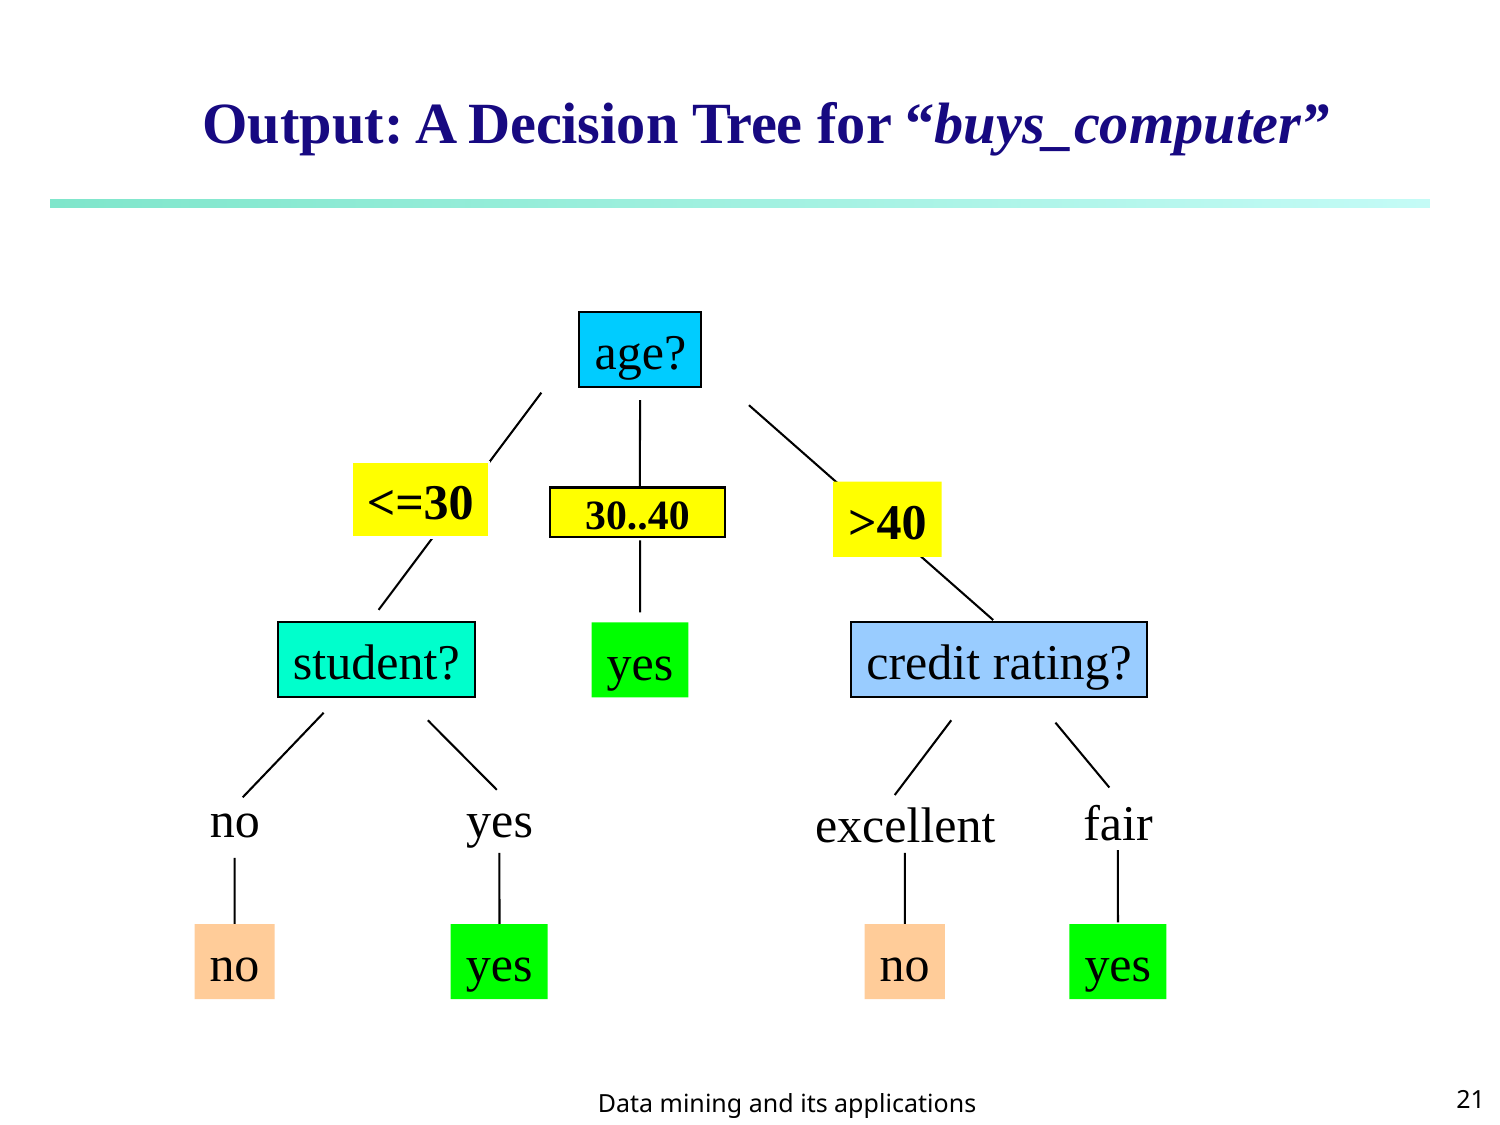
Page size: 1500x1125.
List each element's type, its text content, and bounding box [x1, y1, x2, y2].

title Output: A Decision Tree for “buys_computer” [187, 62, 1466, 163]
text_box no [194, 780, 275, 856]
text_box yes [450, 924, 548, 1000]
text_box yes [591, 622, 689, 698]
text_box yes [1069, 924, 1167, 1000]
text_box yes [451, 780, 549, 856]
text_box credit rating? [850, 621, 1148, 697]
text_box 30..40 [549, 487, 725, 538]
text_box no [194, 924, 275, 1000]
text_box student? [277, 621, 476, 697]
text_box age? [579, 311, 702, 387]
text_box <=30 [351, 462, 490, 538]
text_box fair [1068, 782, 1169, 858]
text_box no [864, 924, 945, 1000]
footer Data mining and its applications [549, 1062, 1025, 1125]
text_box excellent [799, 785, 1012, 861]
text_box >40 [833, 481, 942, 557]
slide_number 21 [1187, 1062, 1500, 1125]
text_box overcast [541, 471, 739, 547]
